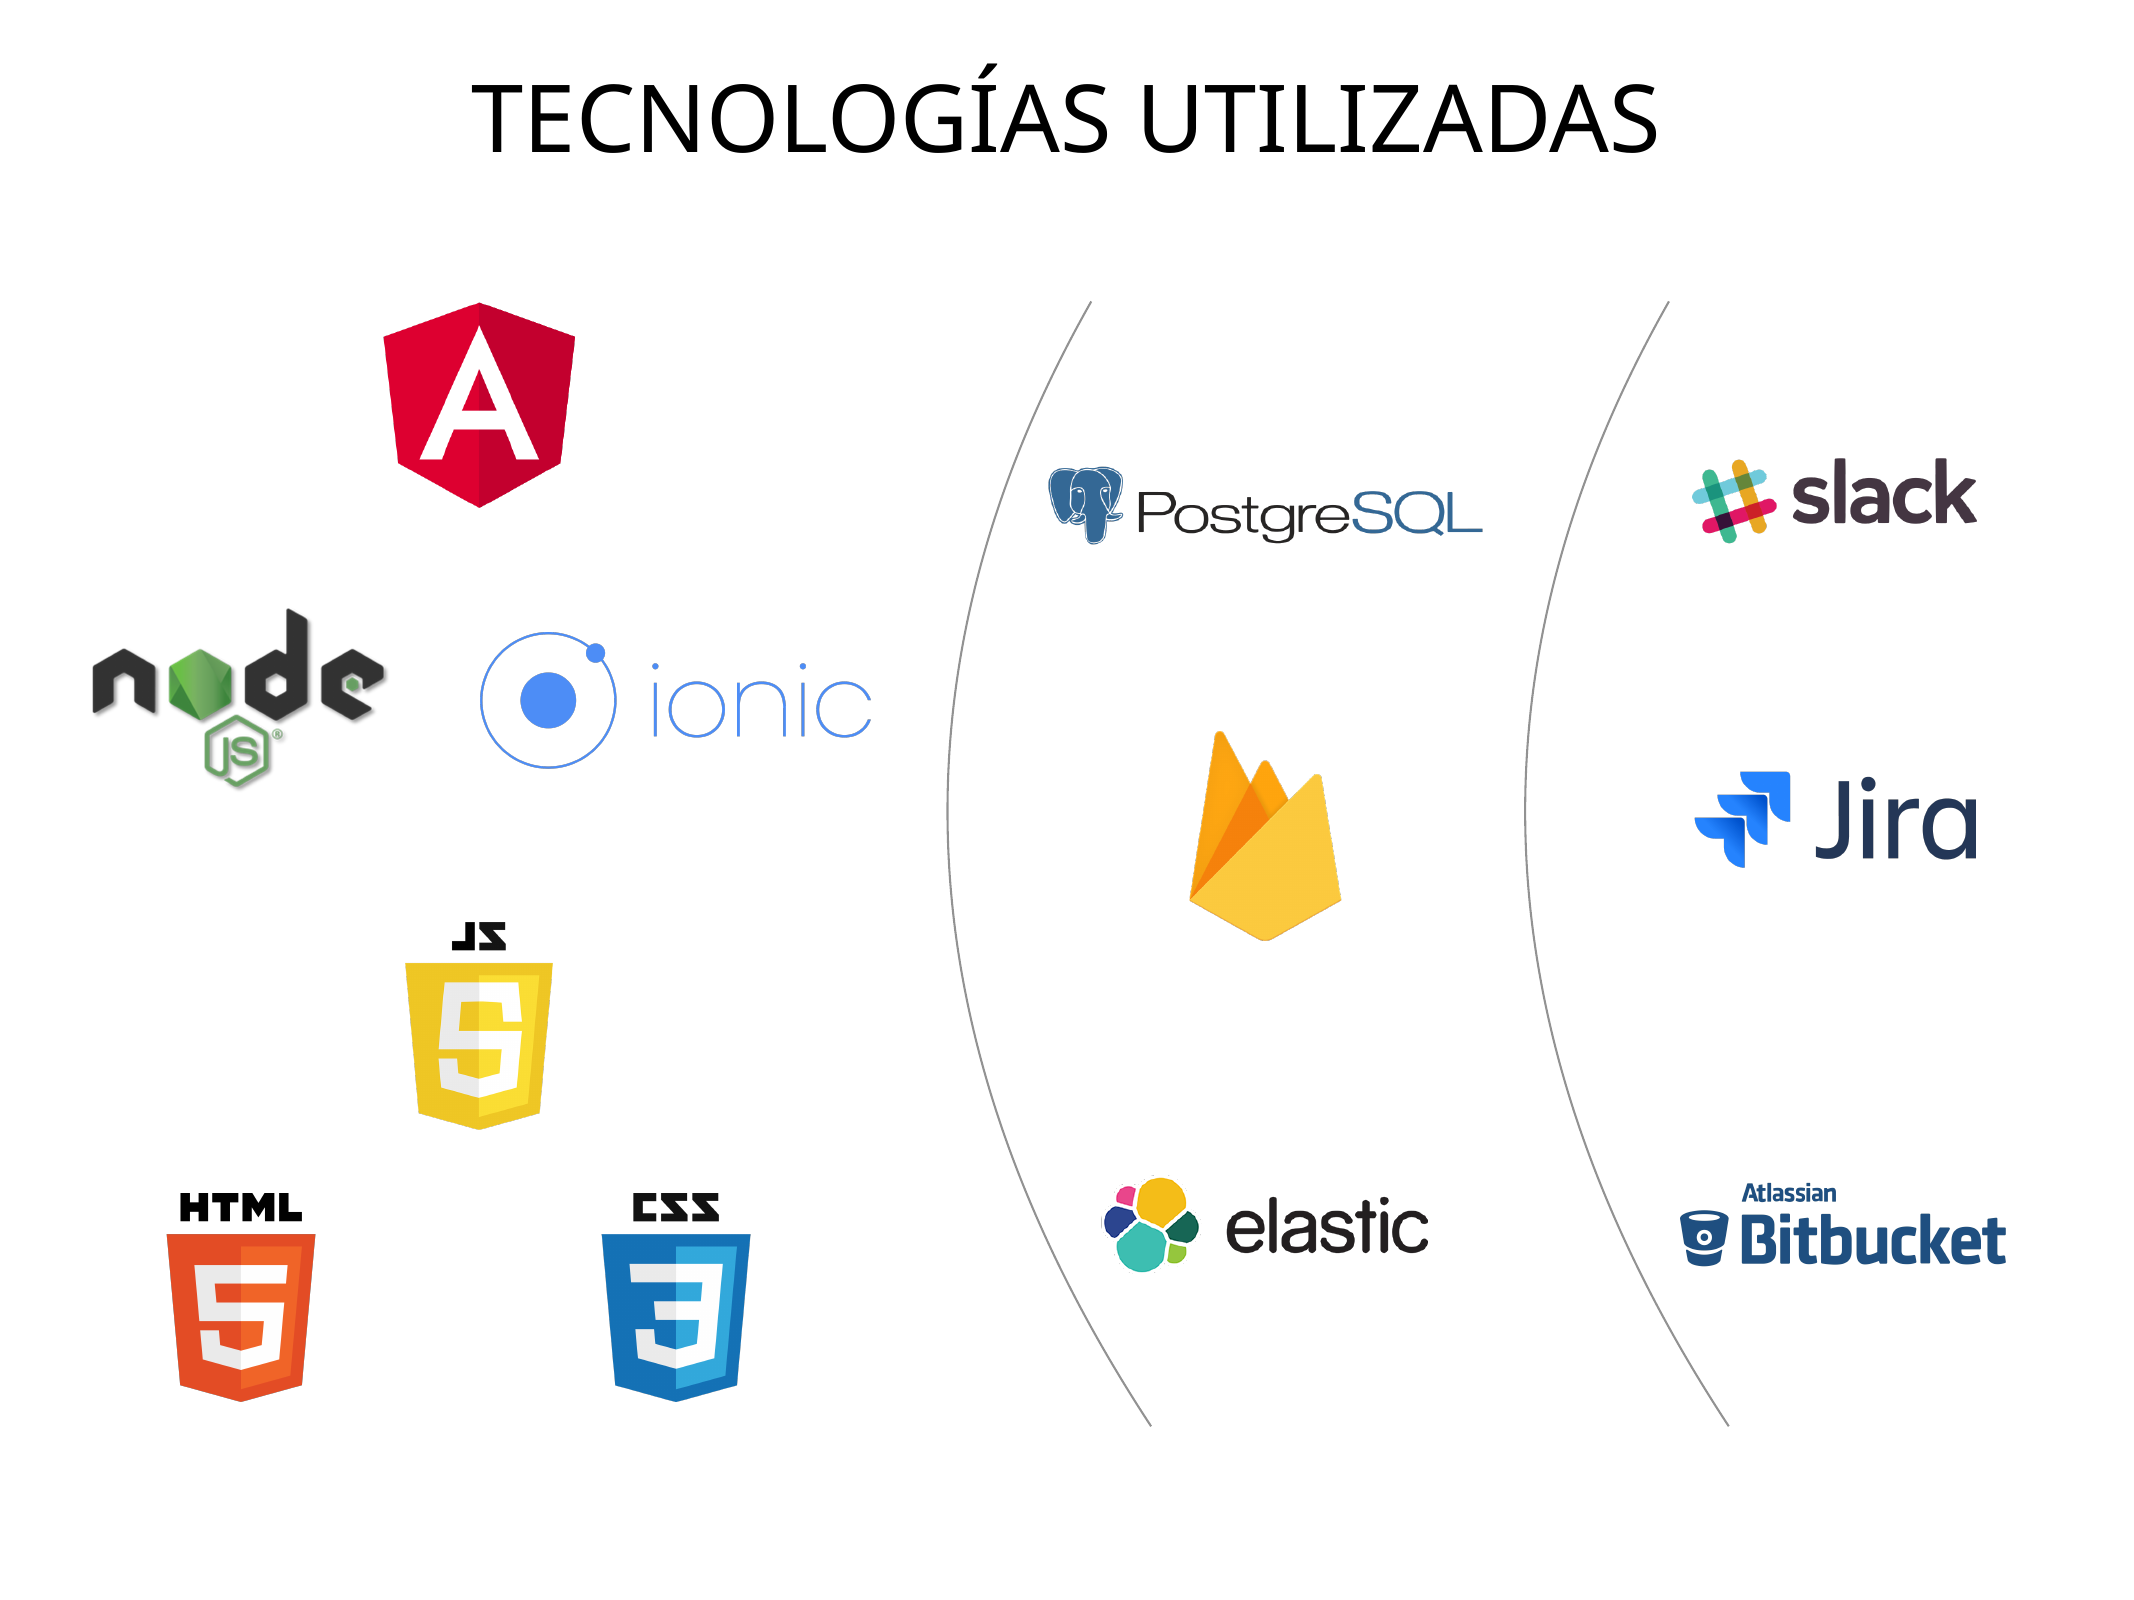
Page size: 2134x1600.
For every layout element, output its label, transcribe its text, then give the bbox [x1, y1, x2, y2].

picture [405, 922, 553, 1131]
text_box [1525, 301, 1729, 1427]
picture [1061, 1132, 1470, 1317]
picture [136, 1192, 346, 1402]
picture [75, 575, 406, 826]
picture [571, 1192, 781, 1402]
text_box [947, 426, 1136, 1270]
picture [1029, 422, 1502, 578]
text_box TECNOLOGÍAS UTILIZADAS [463, 50, 1670, 180]
text_box [1031, 301, 1098, 422]
picture [1692, 358, 1977, 643]
picture [480, 632, 872, 770]
picture [1692, 769, 1977, 869]
text_box [1085, 1317, 1152, 1427]
picture [1161, 731, 1370, 941]
picture [1665, 1178, 2024, 1270]
picture [314, 239, 645, 570]
